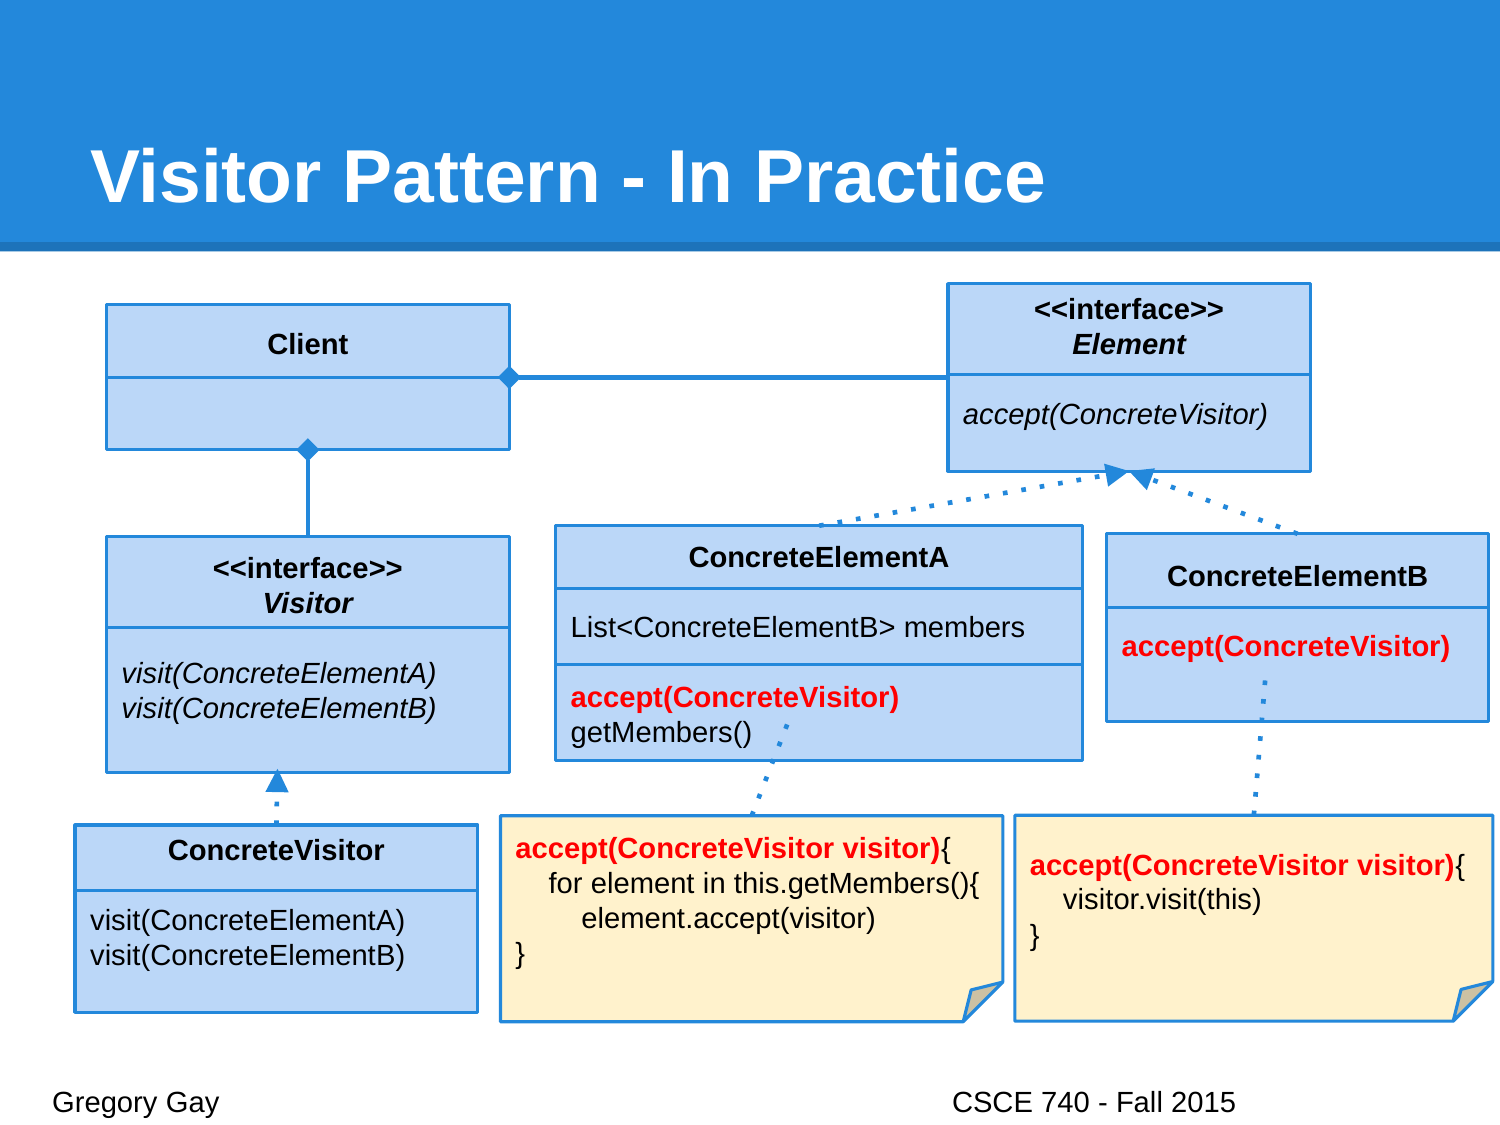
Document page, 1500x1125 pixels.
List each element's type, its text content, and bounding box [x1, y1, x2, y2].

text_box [751, 719, 790, 816]
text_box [1128, 470, 1298, 535]
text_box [819, 470, 1127, 526]
text_box ConcreteElementB accept(ConcreteVisitor) [1106, 533, 1489, 607]
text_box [1253, 673, 1266, 816]
text_box ConcreteVisitor visit(ConcreteElementA) visit(ConcreteElementB) [75, 825, 478, 889]
text_box Client [106, 304, 510, 376]
text_box Gregory Gay CSCE 740 - Fall 2015 23 [37, 1068, 1463, 1114]
text_box ConcreteElementA List<ConcreteElementB> members accept(ConcreteVisitor) getMembers() [555, 592, 1083, 663]
title Visitor Pattern - In Practice [75, 45, 1425, 233]
text_box accept(ConcreteVisitor visitor){ visitor.visit(this) } [1014, 815, 1493, 1022]
text_box <<interface>> Element accept(ConcreteVisitor) [948, 379, 1311, 472]
text_box accept(ConcreteVisitor visitor){ for element in this.getMembers(){ element.accept(visitor) } [500, 815, 1003, 1022]
text_box <<interface>> Element accept(ConcreteVisitor) [948, 283, 1311, 374]
text_box ConcreteElementA List<ConcreteElementB> members accept(ConcreteVisitor) getMembers() [555, 669, 1083, 761]
text_box ConcreteVisitor visit(ConcreteElementA) visit(ConcreteElementB) [75, 896, 478, 1013]
text_box ConcreteElementA List<ConcreteElementB> members accept(ConcreteVisitor) getMembers() [555, 525, 1083, 587]
text_box <<interface>> Visitor visit(ConcreteElementA) visit(ConcreteElementB) [106, 536, 510, 627]
text_box ConcreteElementB accept(ConcreteVisitor) [1106, 614, 1489, 722]
text_box Client [106, 383, 510, 450]
text_box <<interface>> Visitor visit(ConcreteElementA) visit(ConcreteElementB) [106, 628, 510, 773]
